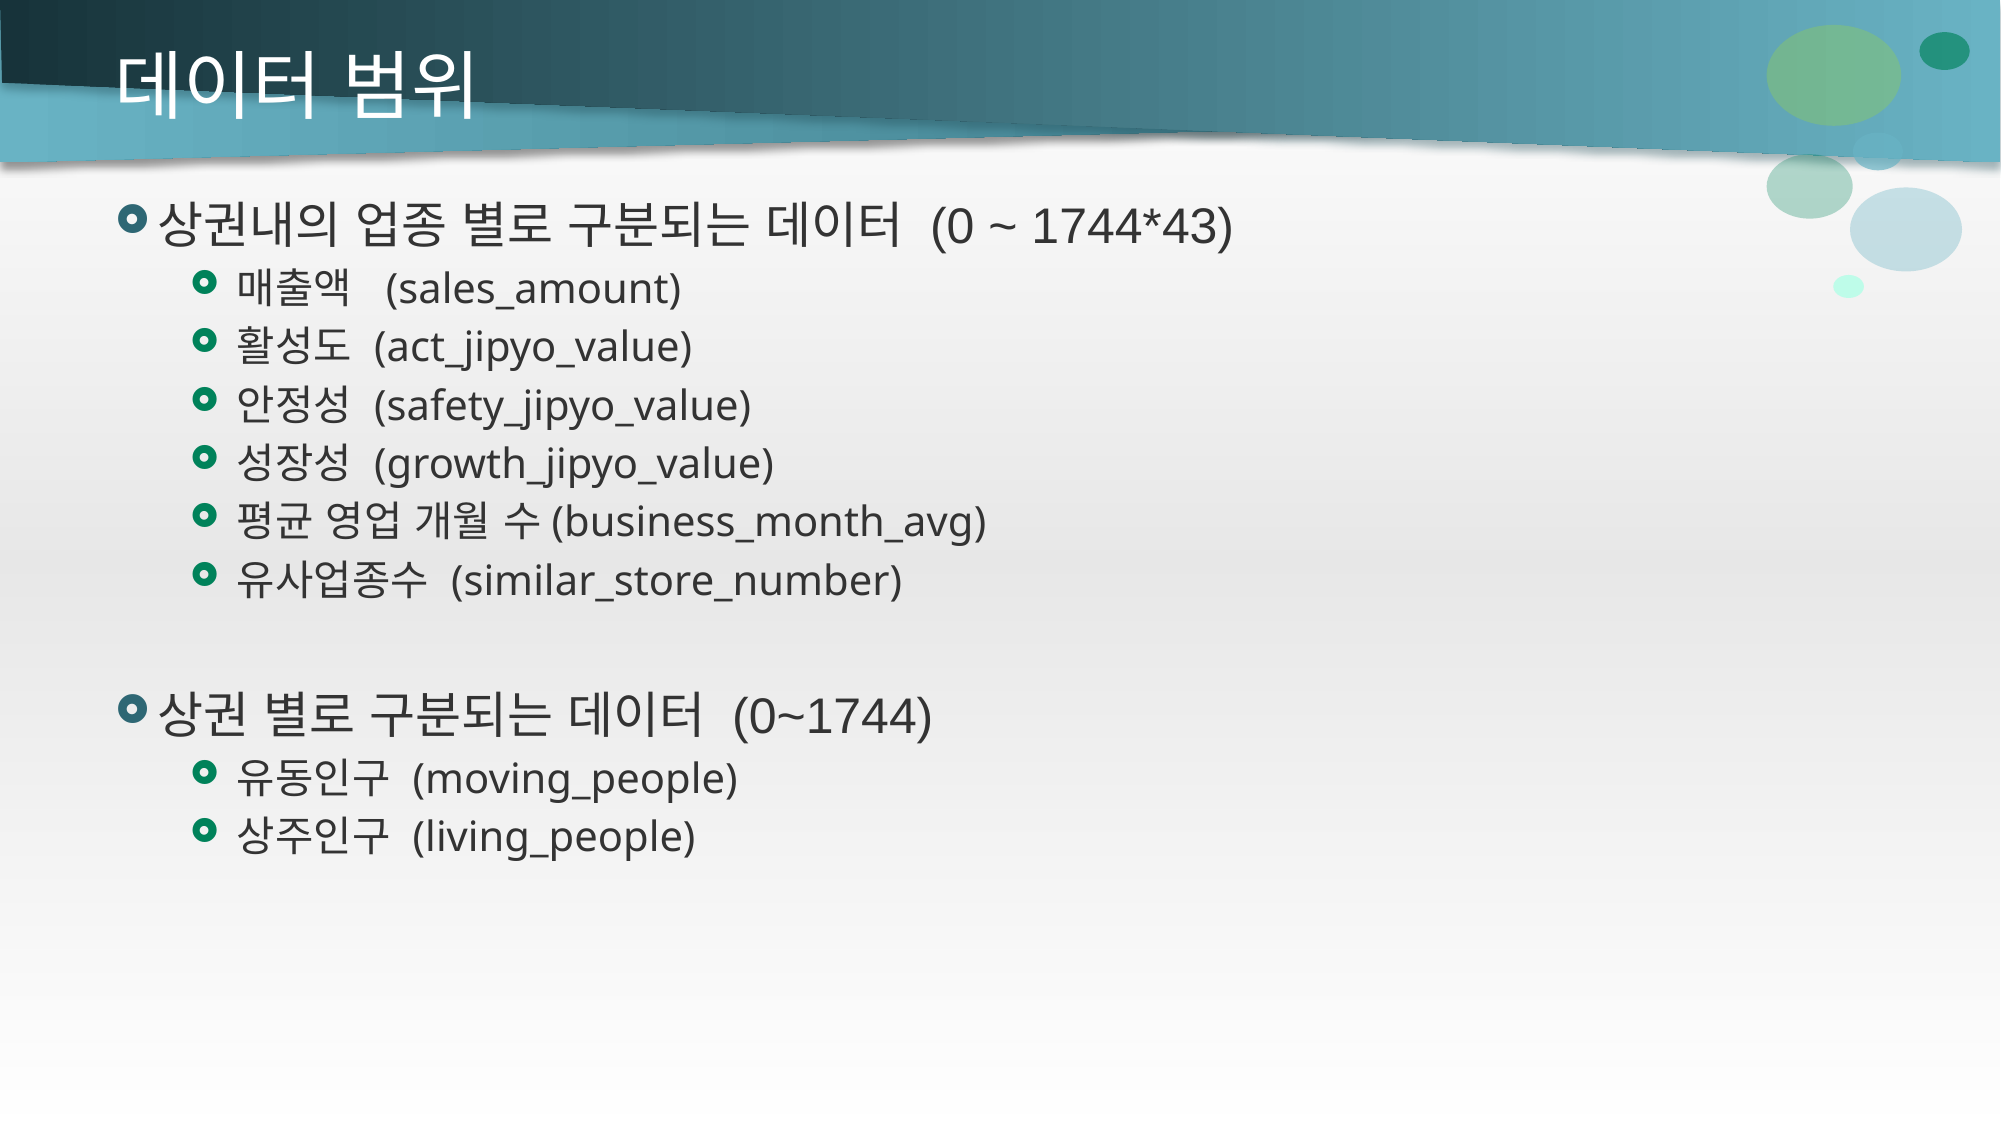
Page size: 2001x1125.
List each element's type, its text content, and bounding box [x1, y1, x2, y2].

list 상권내의 업종 별로 구분되는 데이터 (0 ~ 1744*43) 매출액 (sales_amount) 활성도 (act_jipyo_value) 안정성 (safety_jipyo_value) 성장성 (growth_jipyo_value) 평균 영업 개월 수(business_month_avg) 유사업종수 (similar_store_number) 상권 별로 구분되는 데이터 (0~1744) 유동인구 (moving_people) 상주인구 (living_people) [99, 185, 1900, 1030]
title 데이터 범위 [99, 12, 1900, 155]
